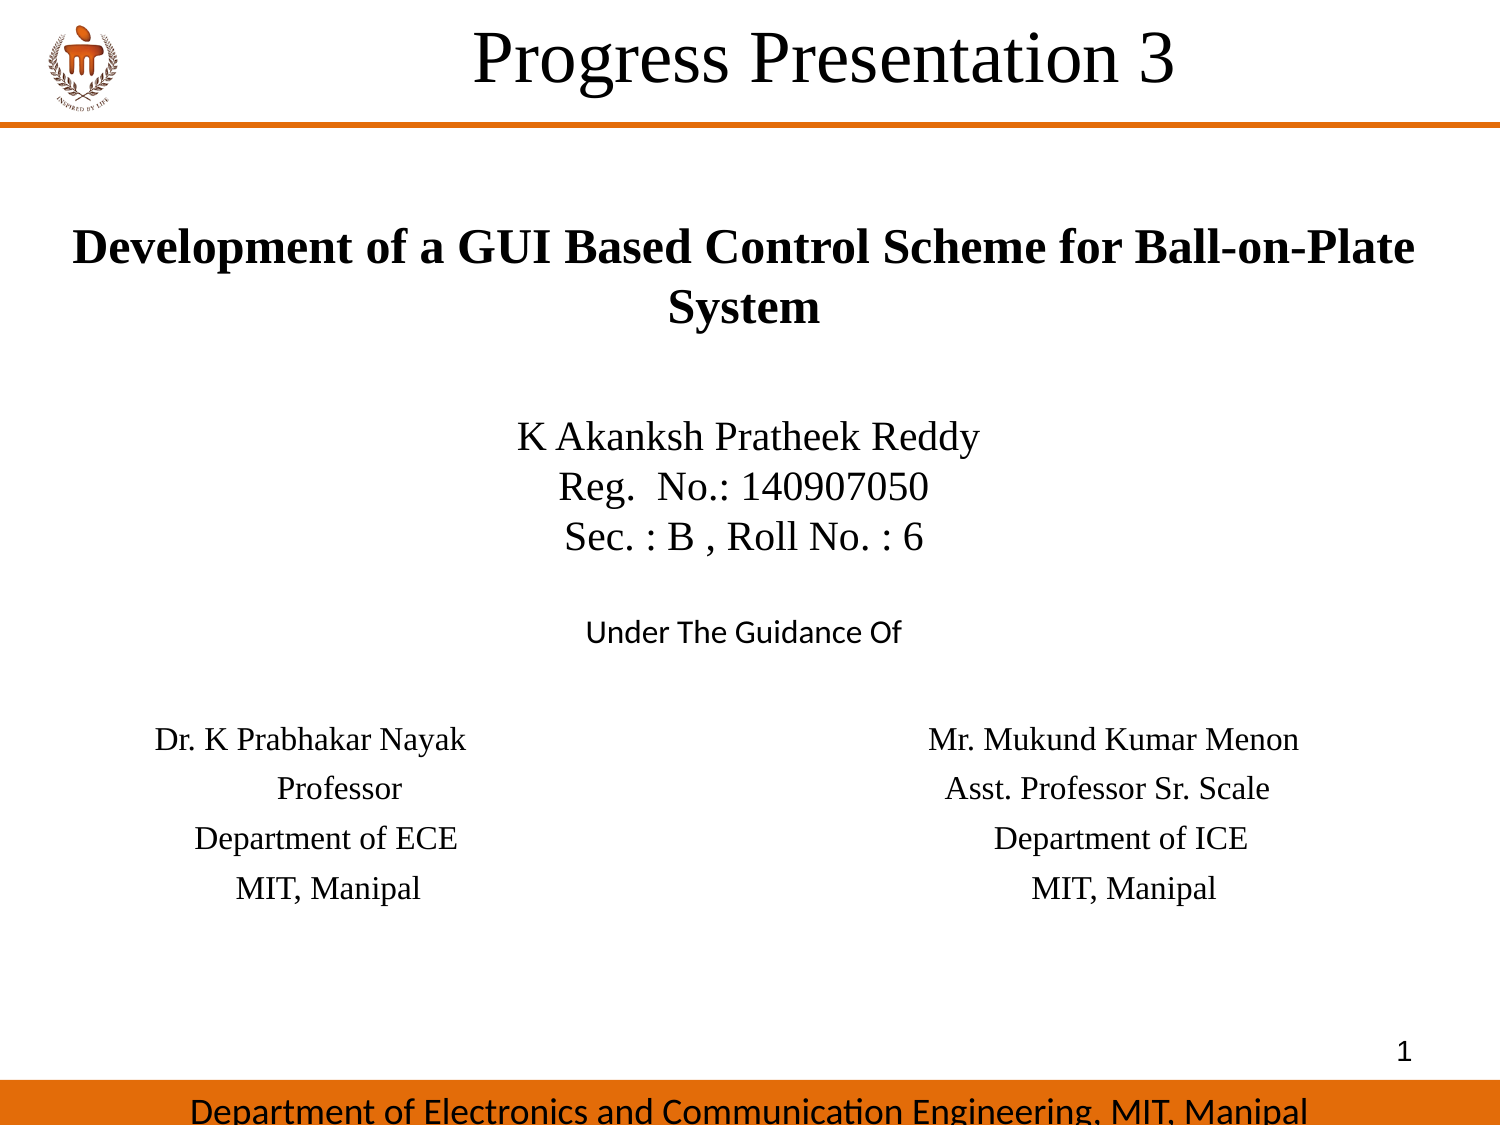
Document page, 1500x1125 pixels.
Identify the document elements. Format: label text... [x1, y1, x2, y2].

text_box Department of Electronics and Communication Engineering, MIT, Manipal [0, 1079, 1500, 1125]
picture [39, 14, 126, 118]
text_box Progress Presentation 3 [149, 0, 1500, 106]
slide_number 1 [1381, 1020, 1423, 1080]
text_box Development of a GUI Based Control Scheme for Ball-on-Plate System K Akanksh Pratheek Reddy Reg. No.: 140907050 Sec. : B , Roll No. : 6 Under The Guidance Of Dr. K Prabhakar Nayak Mr. Mukund Kumar Menon Professor Asst. Professor Sr. Scale Department of ECE Department of ICE MIT, Manipal MIT, Manipal [30, 205, 1458, 1047]
